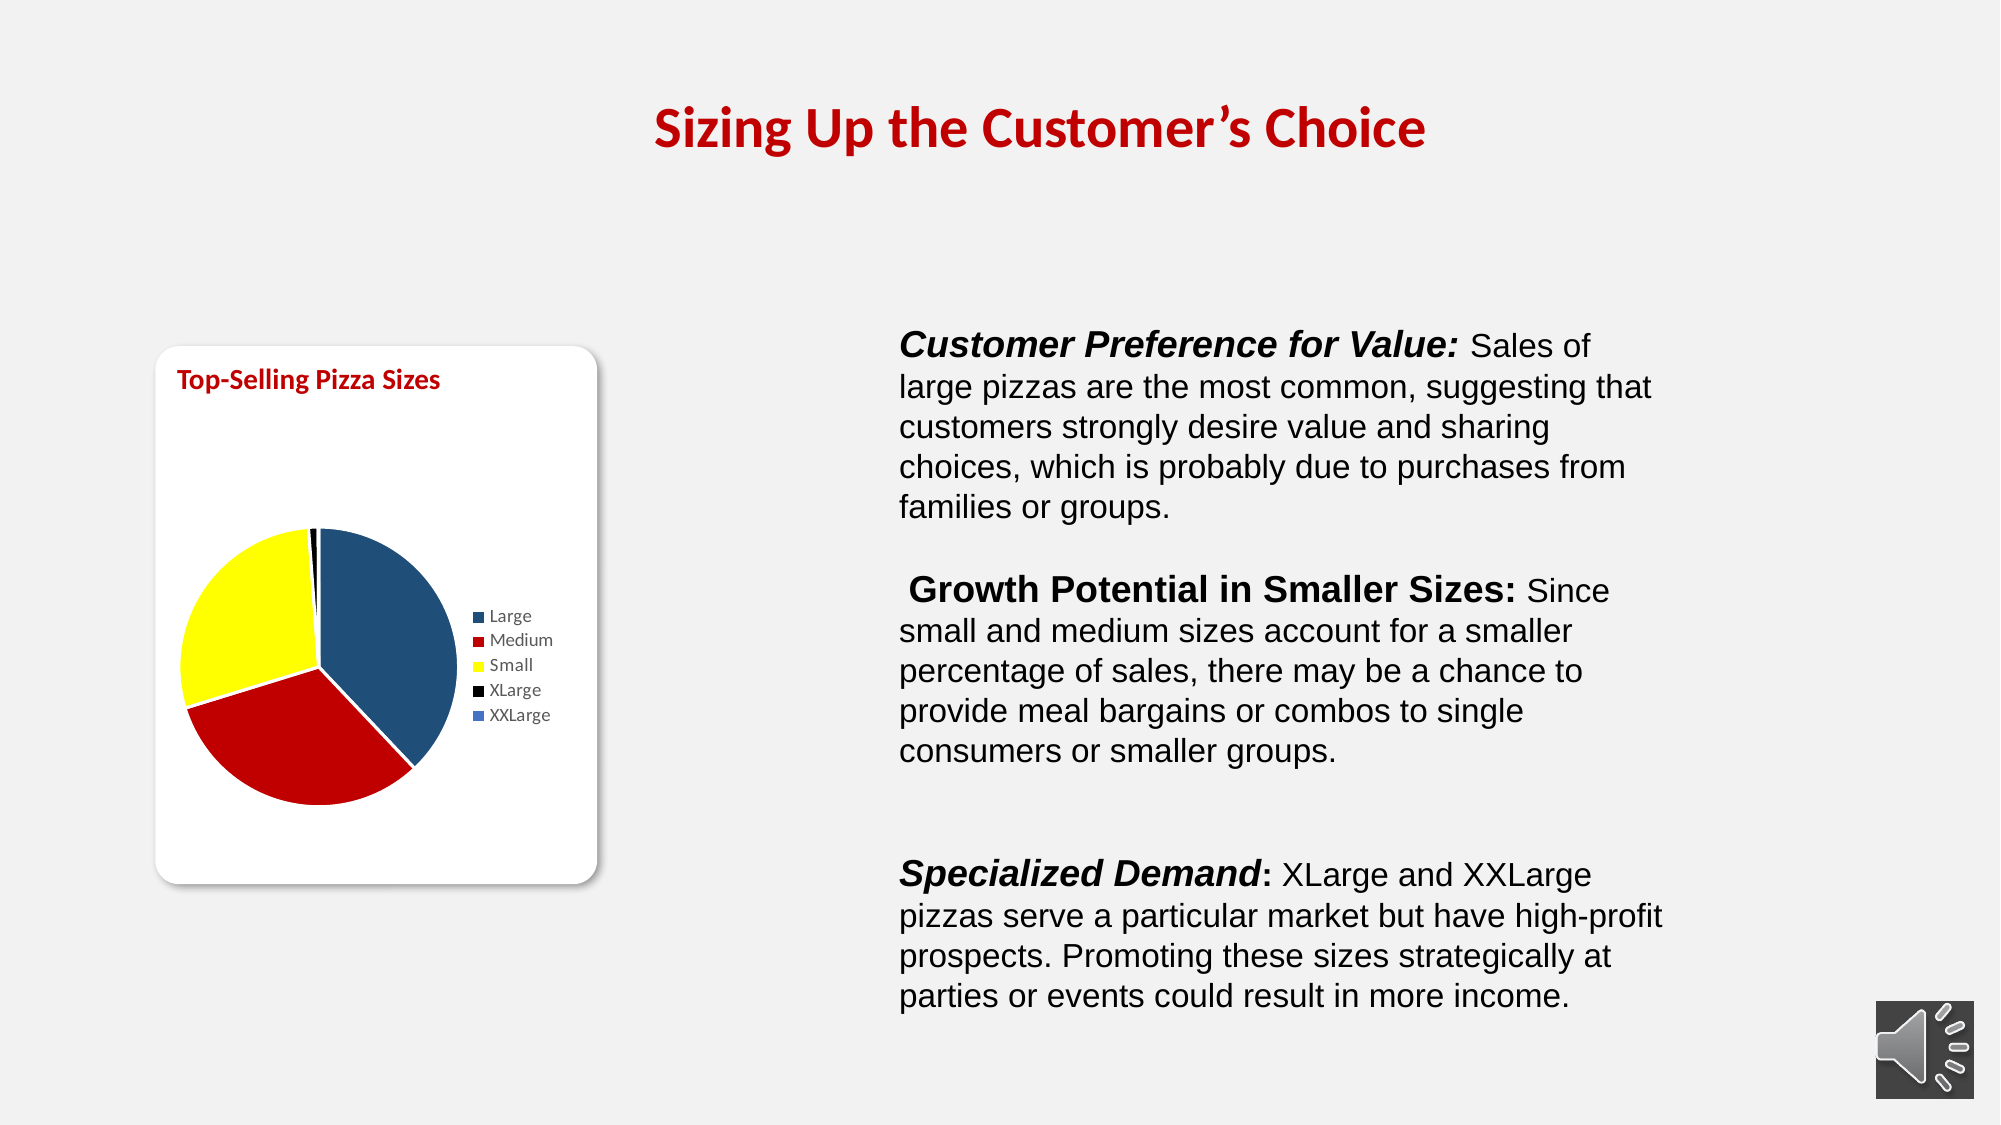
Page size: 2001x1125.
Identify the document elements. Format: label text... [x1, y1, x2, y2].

text_box Sizing Up the Customer’s Choice [484, 81, 1598, 167]
text_box Customer Preference for Value: Sales of large pizzas are the most common, suggesting that customers strongly desire value and sharing choices, which is probably due to purchases from families or groups. Growth Potential in Smaller Sizes: Since small and medium sizes account for a smaller percentage of sales, there may be a chance to provide meal bargains or combos to single consumers or smaller groups. Specialized Demand: XLarge and XXLarge pizzas serve a particular market but have high-profit prospects. Promoting these sizes strategically at parties or events could result in more income. [884, 312, 1679, 1022]
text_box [155, 346, 598, 885]
picture [1874, 999, 1975, 1100]
